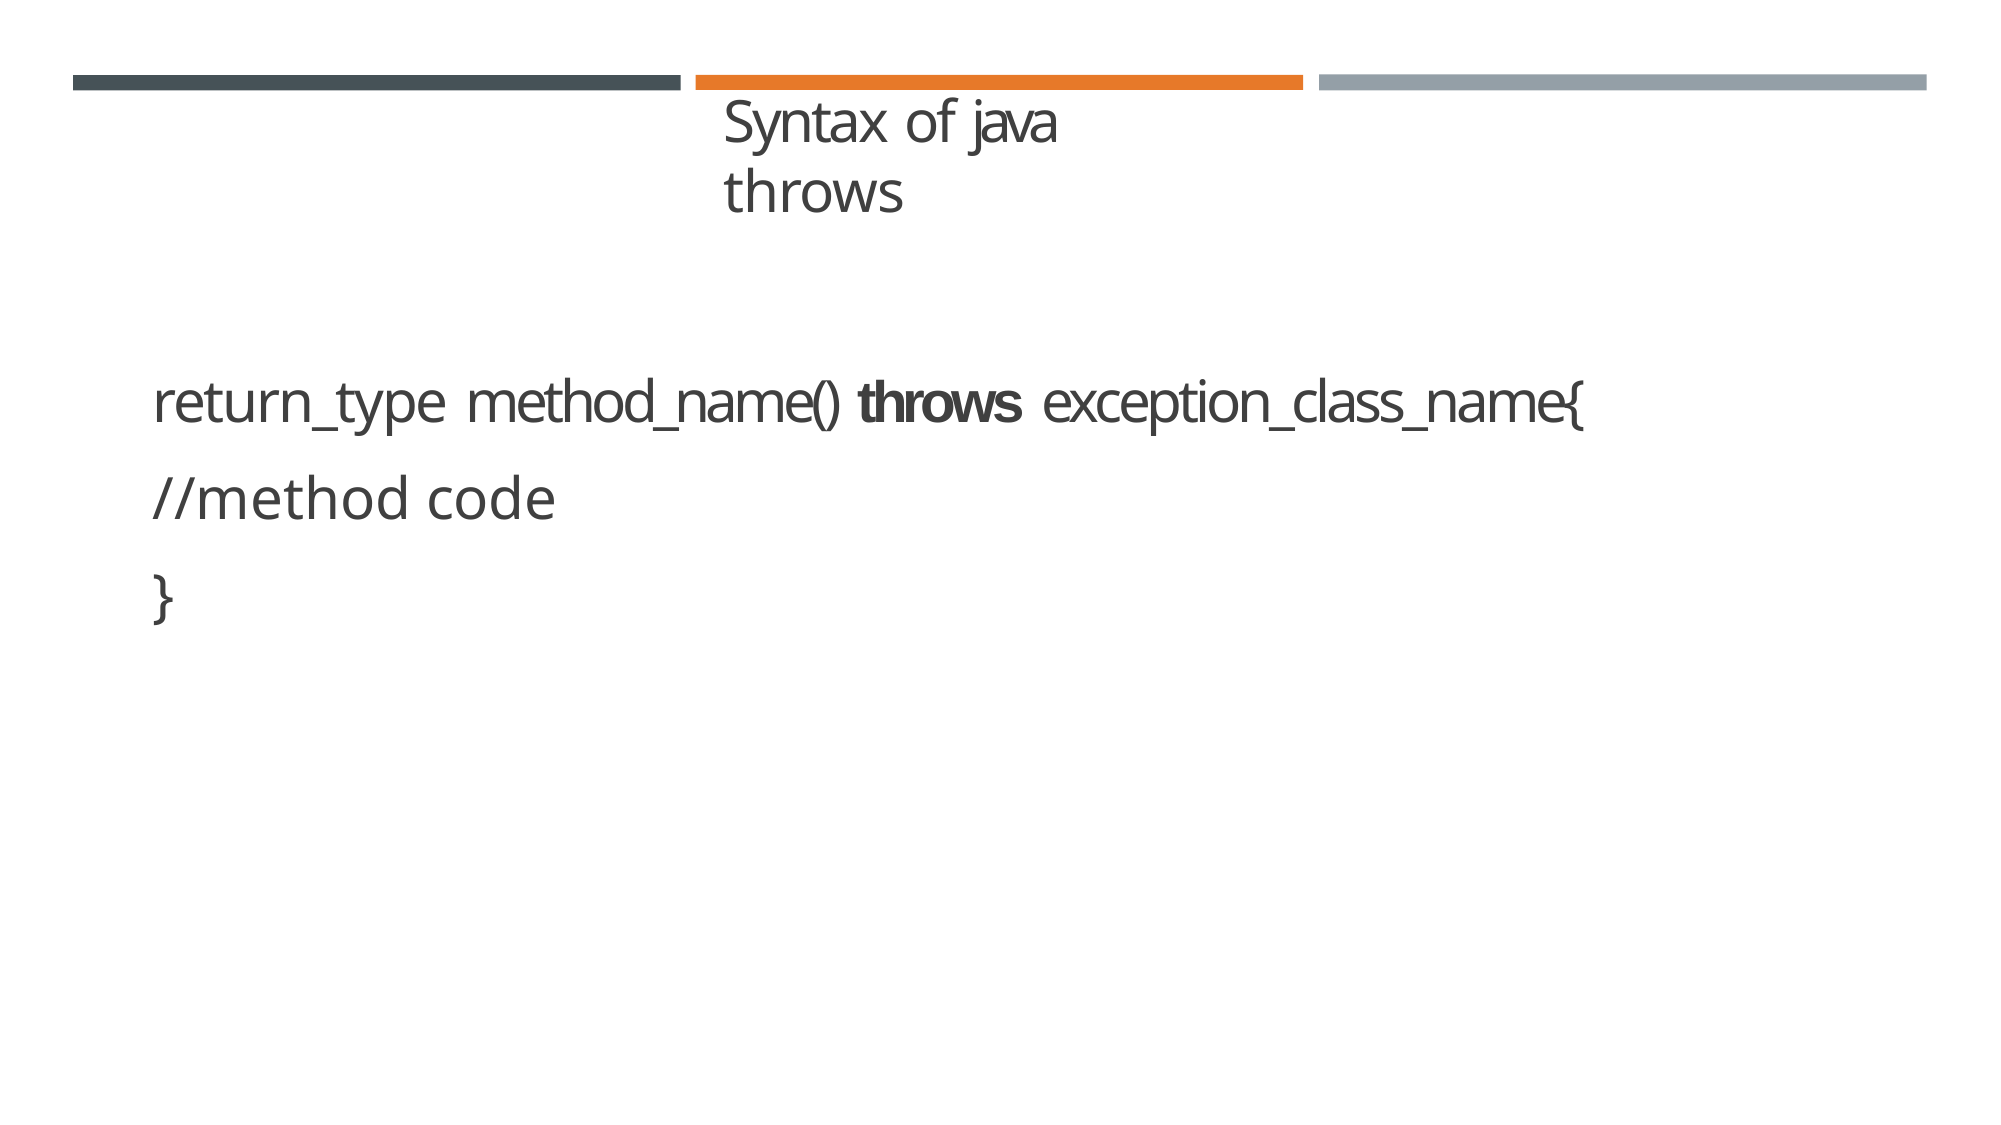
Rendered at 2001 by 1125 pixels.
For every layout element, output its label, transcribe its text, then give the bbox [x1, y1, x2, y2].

list return_type method_name() throws exception_class_name{ //method code } [150, 281, 1810, 1002]
title Syntax of java throws [721, 82, 1224, 273]
